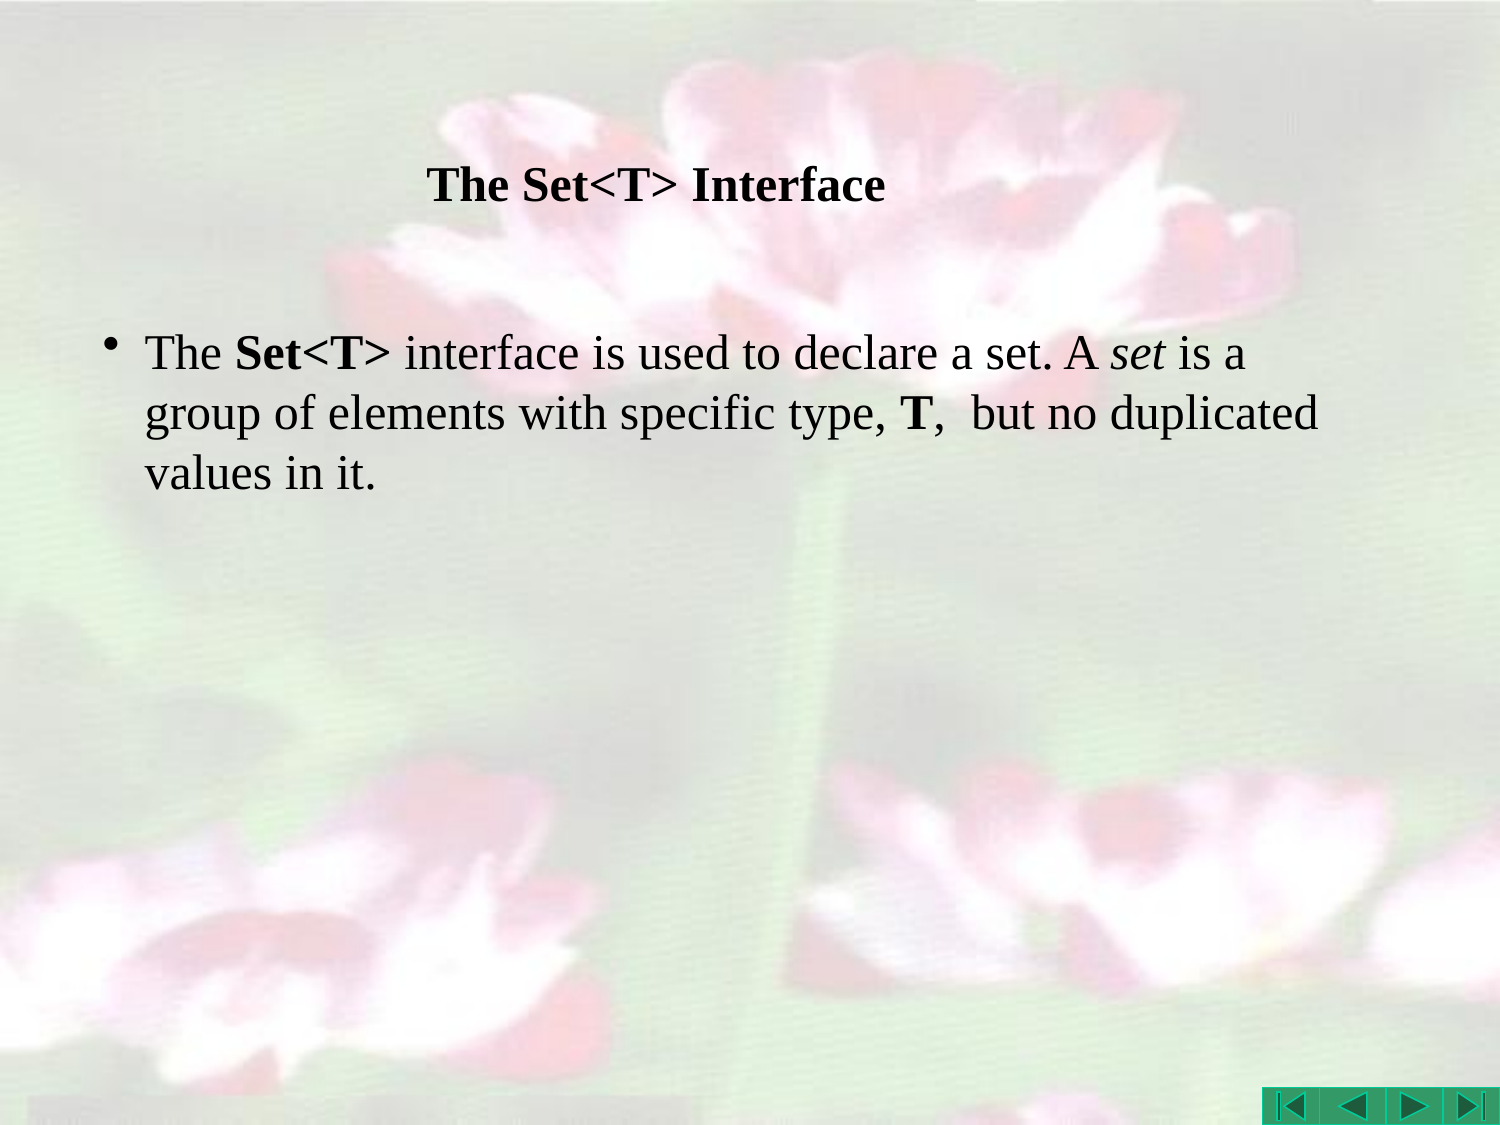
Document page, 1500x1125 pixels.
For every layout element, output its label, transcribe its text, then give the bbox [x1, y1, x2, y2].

list The Set<T> interface is used to declare a set. A set is a group of elements with specific type, T, but no duplicated values in it. [87, 312, 1363, 988]
picture [0, 0, 1500, 1125]
title The Set<T> Interface [112, 125, 1200, 238]
